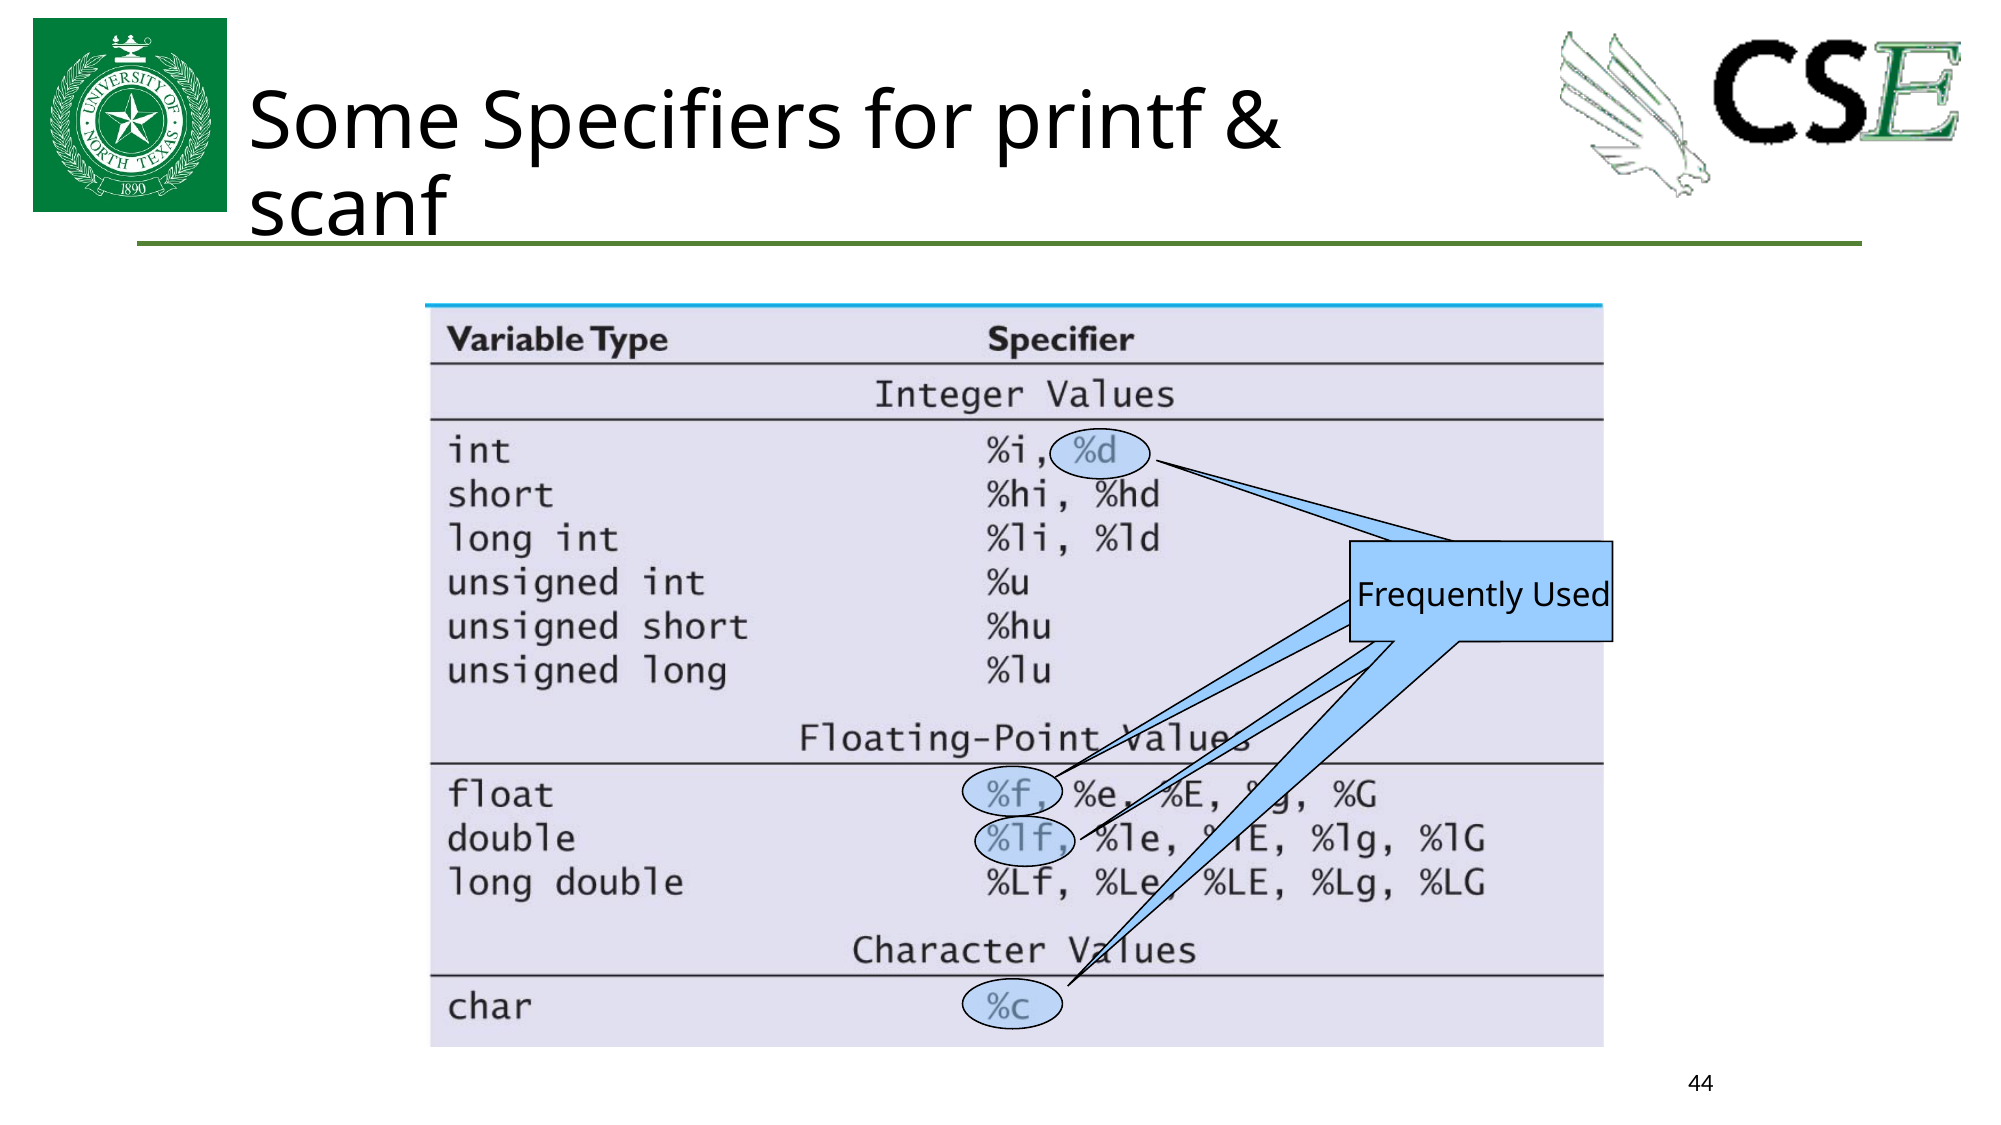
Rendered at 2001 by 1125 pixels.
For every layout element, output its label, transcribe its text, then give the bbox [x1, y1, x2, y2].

picture [424, 303, 1604, 1047]
text_box [1604, 621, 1613, 642]
title Some Specifiers for printf & scanf [233, 72, 1475, 260]
text_box [1604, 541, 1613, 566]
picture [1560, 30, 1961, 200]
text_box Frequently Used [1604, 566, 1627, 621]
slide_number 44 [1668, 1051, 1729, 1112]
picture [33, 18, 227, 212]
